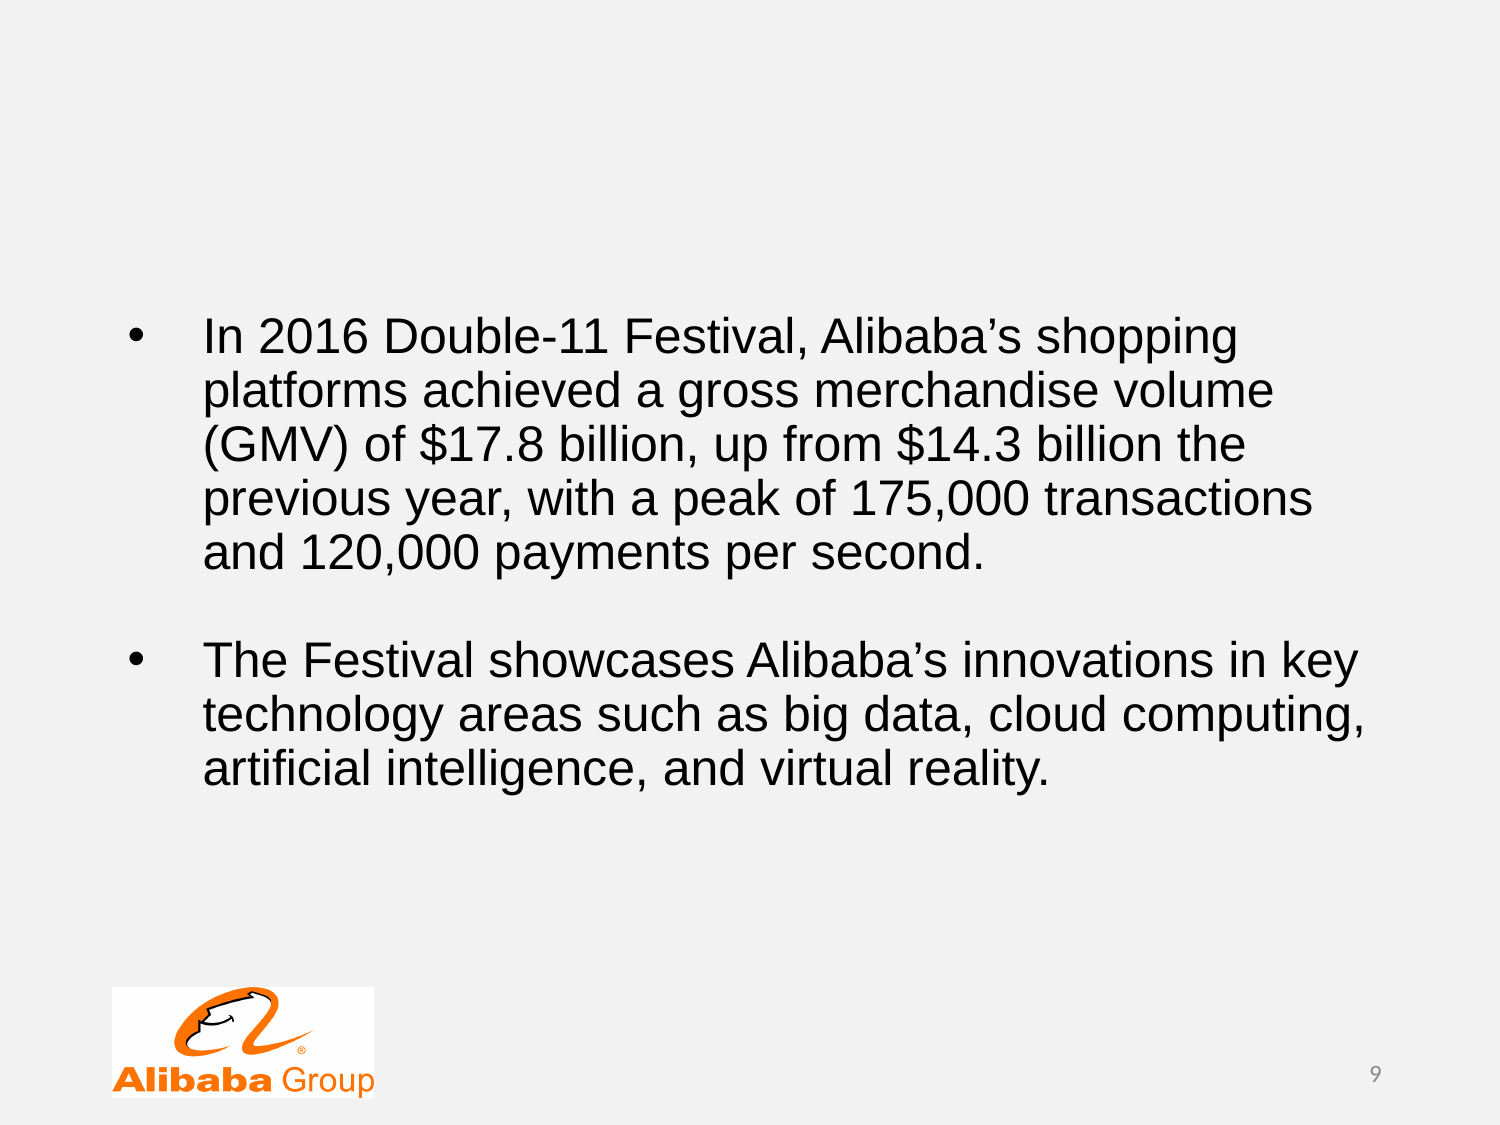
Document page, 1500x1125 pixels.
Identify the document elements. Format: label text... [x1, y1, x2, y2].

text_box In 2016 Double-11 Festival, Alibaba’s shopping platforms achieved a gross merchandise volume (GMV) of $17.8 billion, up from $14.3 billion the previous year, with a peak of 175,000 transactions and 120,000 payments per second. The Festival showcases Alibaba’s innovations in key technology areas such as big data, cloud computing, artificial intelligence, and virtual reality. [112, 178, 1388, 928]
picture [112, 987, 374, 1098]
slide_number 9 [1059, 1042, 1397, 1103]
